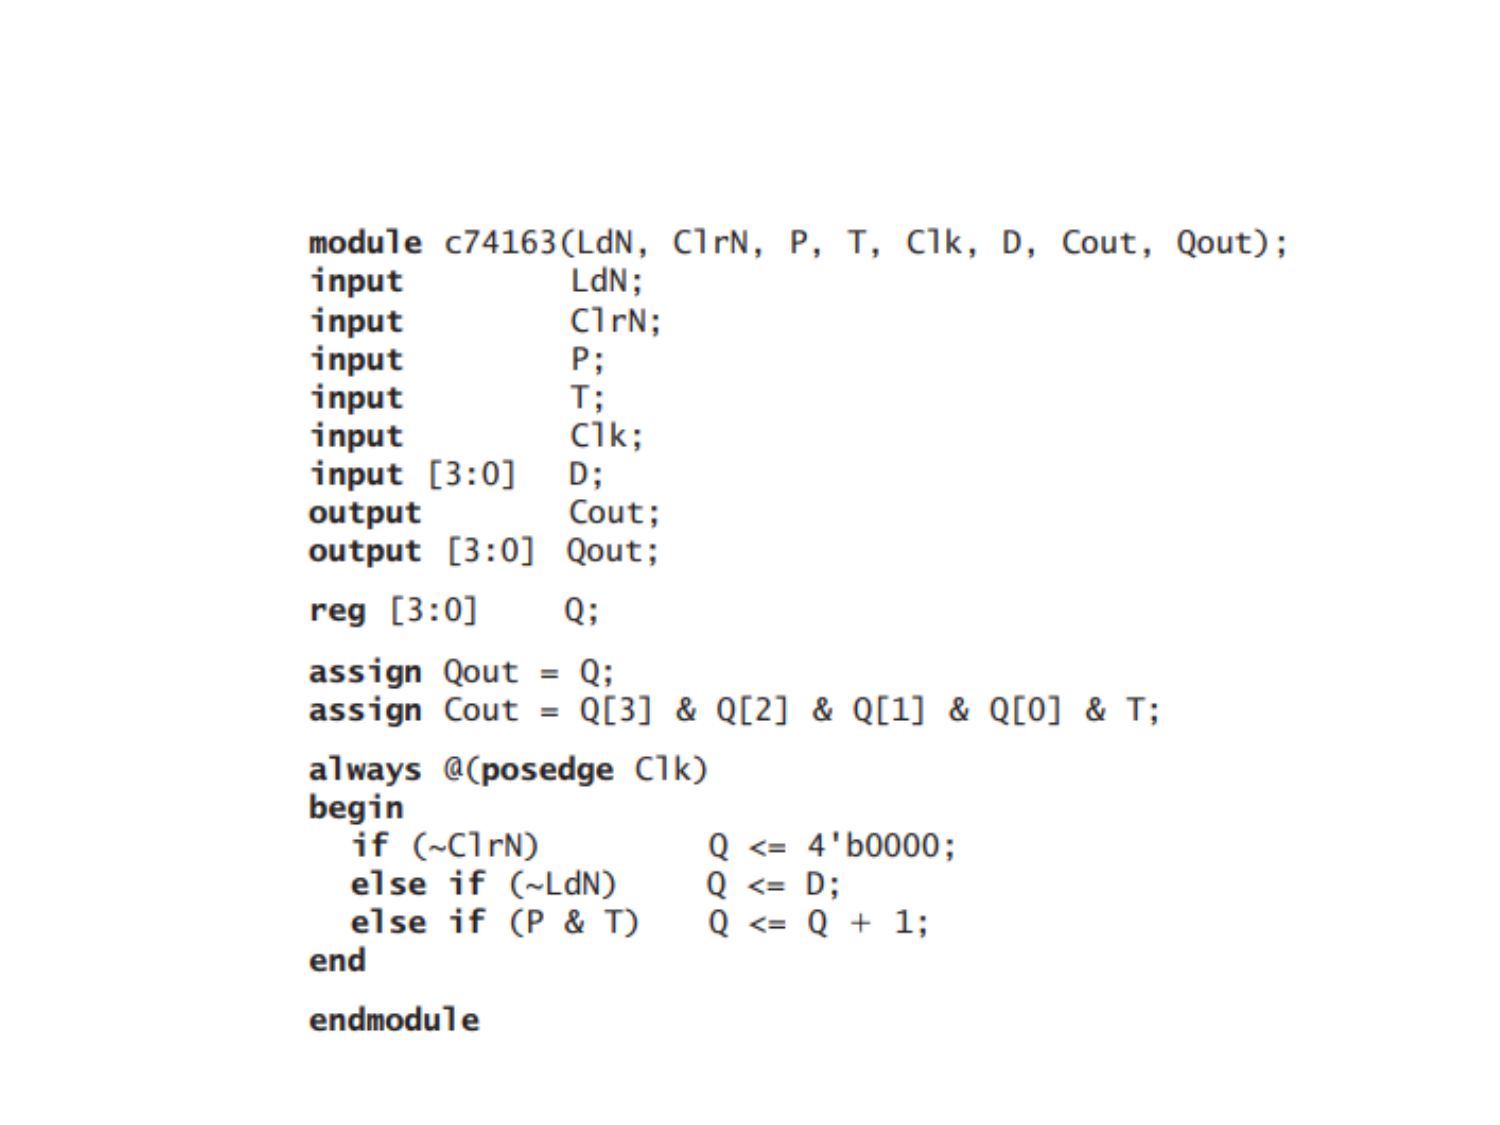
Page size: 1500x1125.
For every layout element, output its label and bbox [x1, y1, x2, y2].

picture [299, 224, 1363, 1063]
